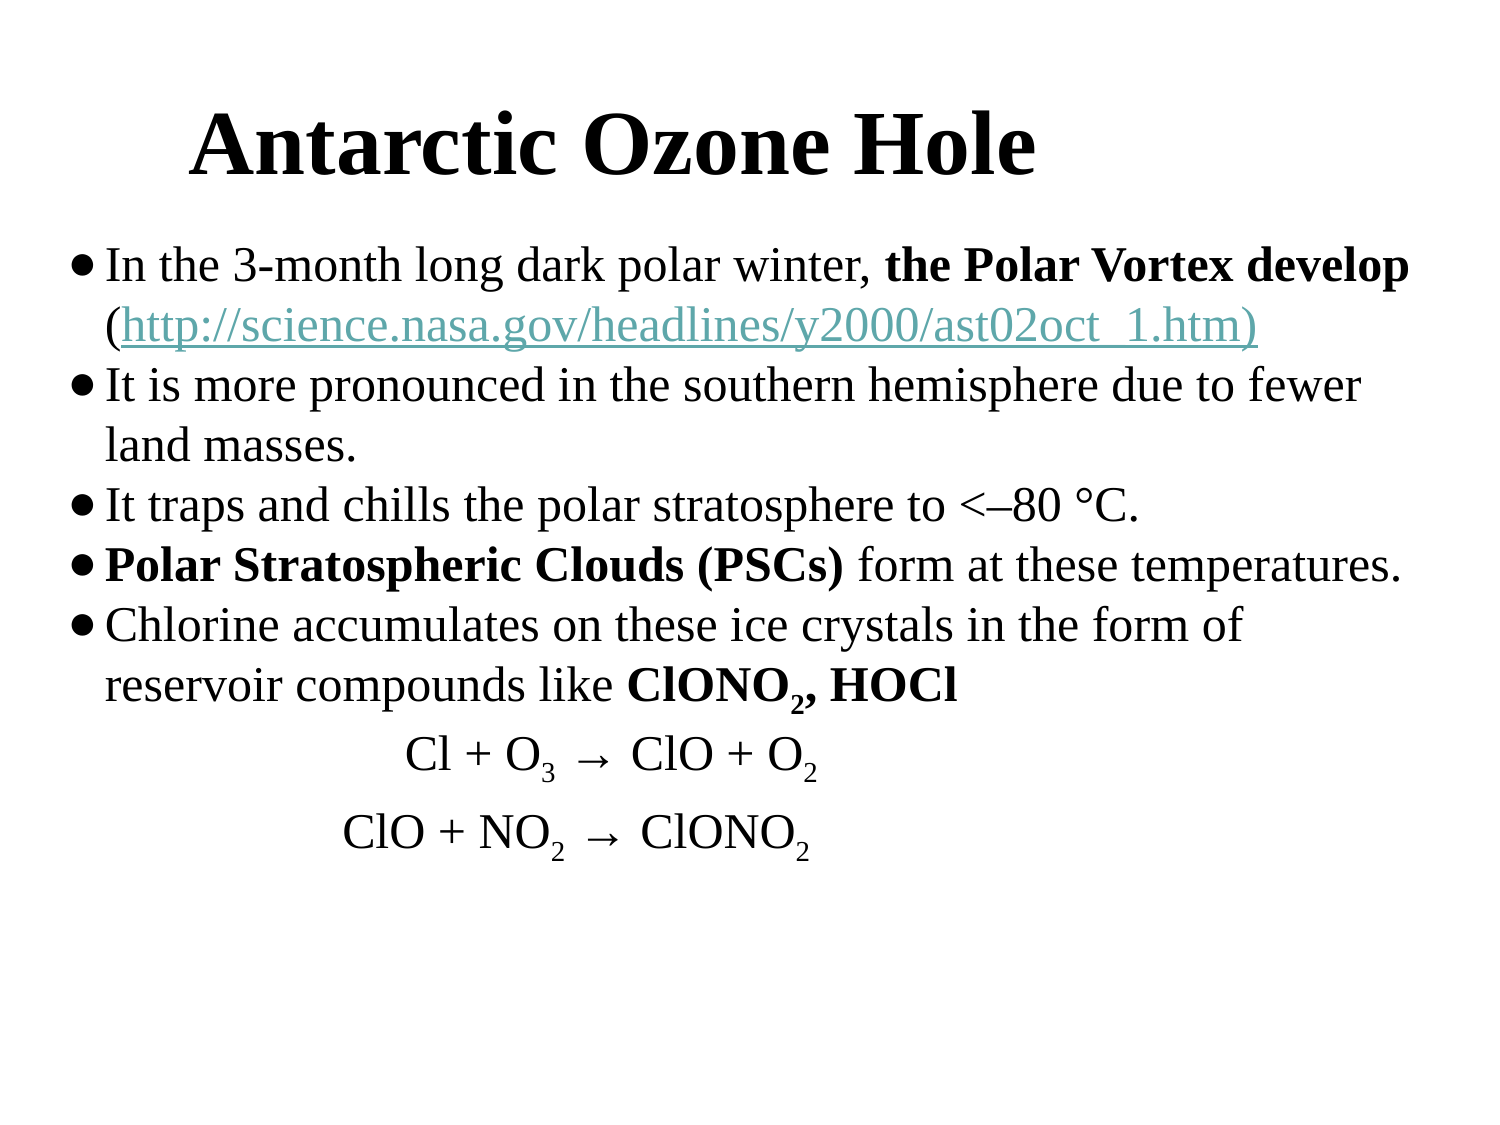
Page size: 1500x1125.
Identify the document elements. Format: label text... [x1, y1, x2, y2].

text_box Antarctic Ozone Hole [173, 75, 1281, 201]
text_box In the 3-month long dark polar winter, the Polar Vortex develop (http://science.nasa.gov/headlines/y2000/ast02oct_1.htm) It is more pronounced in the southern hemisphere due to fewer land masses. It traps and chills the polar stratosphere to <–80 °C. Polar Stratospheric Clouds (PSCs) form at these temperatures. Chlorine accumulates on these ice crystals in the form of reservoir compounds like ClONO2, HOCl Cl + O3 → ClO + O2 ClO + NO2 → ClONO2 [14, 224, 1439, 959]
